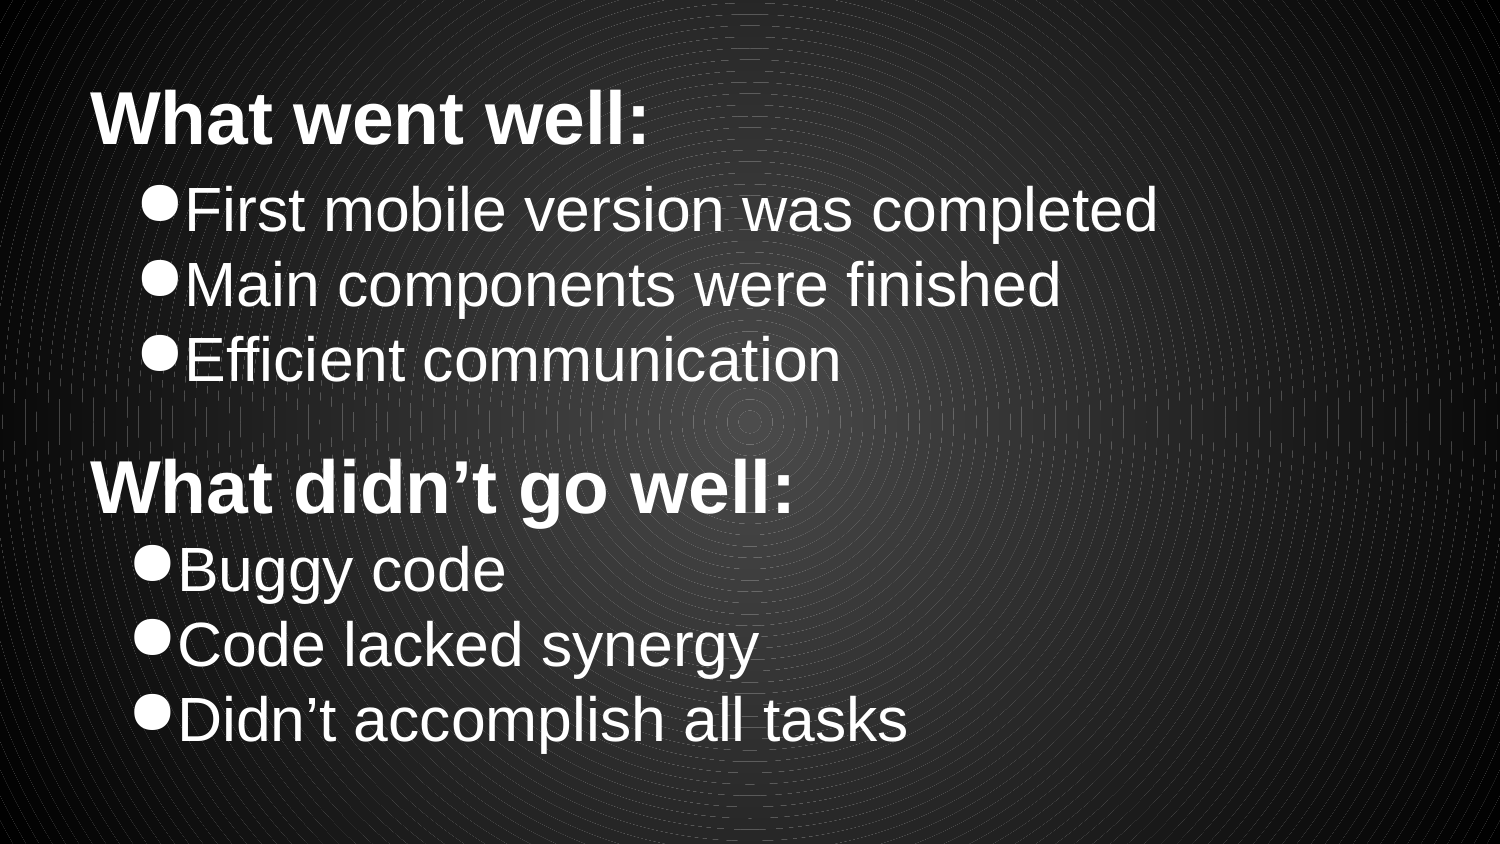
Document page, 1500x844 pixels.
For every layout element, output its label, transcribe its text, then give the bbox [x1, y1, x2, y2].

list Buggy code Code lacked synergy Didn’t accomplish all tasks [75, 544, 1425, 808]
title What didn’t go well: [75, 402, 1425, 544]
list First mobile version was completed Main components were finished Efficient communication [82, 153, 1433, 360]
title What went well: [75, 33, 1425, 175]
